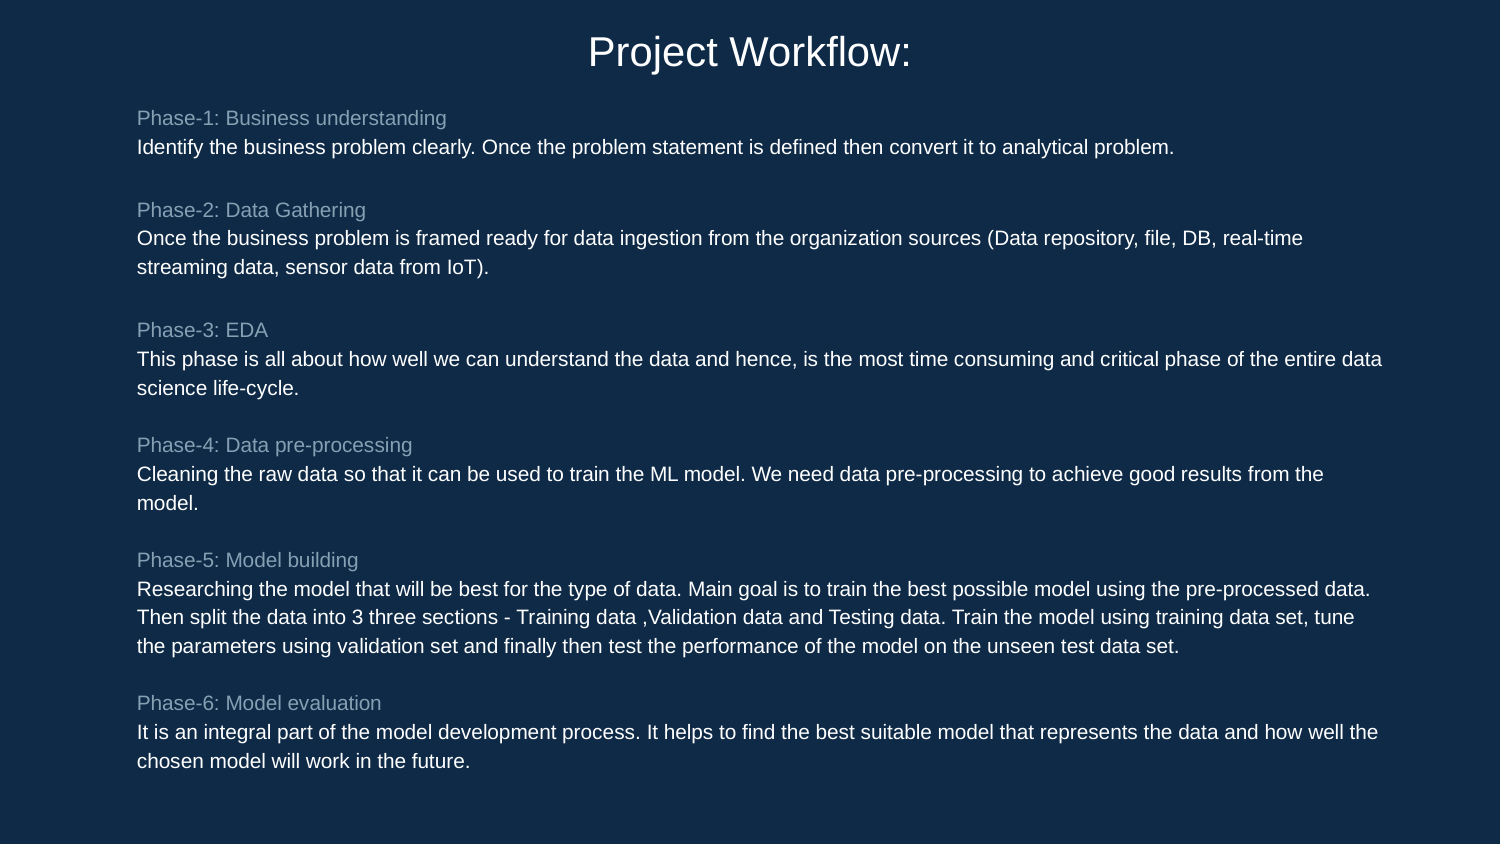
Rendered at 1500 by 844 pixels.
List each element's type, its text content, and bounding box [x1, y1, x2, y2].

title Project Workflow: [150, 10, 1350, 60]
list Phase-1: Business understanding Identify the business problem clearly. Once the problem statement is defined then convert it to analytical problem. Phase-2: Data Gathering Once the business problem is framed ready for data ingestion from the organization sources (Data repository, file, DB, real-time streaming data, sensor data from IoT). Phase-3: EDA This phase is all about how well we can understand the data and hence, is the most time consuming and critical phase of the entire data science life-cycle. Phase-4: Data pre-processing Cleaning the raw data so that it can be used to train the ML model. We need data pre-processing to achieve good results from the model. Phase-5: Model building Researching the model that will be best for the type of data. Main goal is to train the best possible model using the pre-processed data. Then split the data into 3 three sections - Training data ,Validation data and Testing data. Train the model using training data set, tune the parameters using validation set and finally then test the performance of the model on the unseen test data set. Phase-6: Model evaluation It is an integral part of the model development process. It helps to find the best suitable model that represents the data and how well the chosen model will work in the future. [95, 60, 1404, 803]
